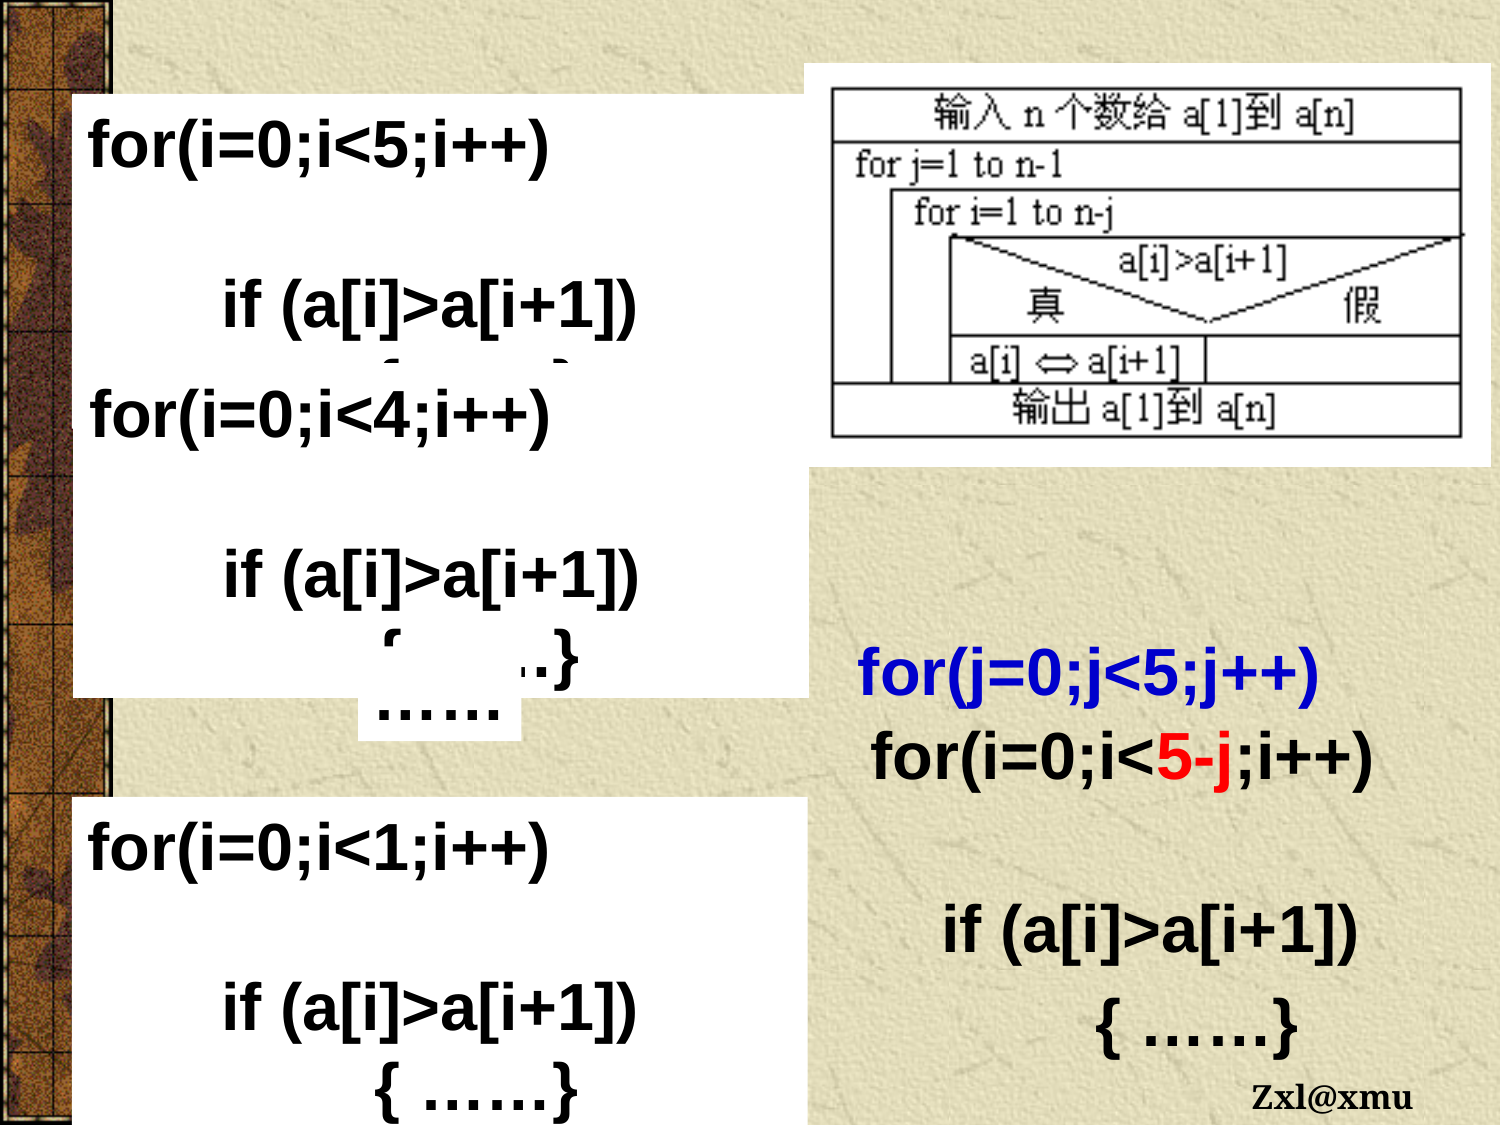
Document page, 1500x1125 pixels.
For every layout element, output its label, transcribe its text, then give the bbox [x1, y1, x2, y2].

text_box for(i=0;i<5;i++) if (a[i]>a[i+1]) { ……} [71, 93, 799, 429]
picture [0, 0, 1500, 1125]
text_box for(i=0;i<5-j;i++) if (a[i]>a[i+1]) { ……} [849, 705, 1471, 1067]
text_box for(i=0;i<1;i++) if (a[i]>a[i+1]) { ……} [71, 796, 808, 1125]
text_box …… [358, 646, 522, 742]
text_box for(i=0;i<4;i++) if (a[i]>a[i+1]) { ……} [73, 363, 809, 698]
text_box for(j=0;j<5;j++) [779, 621, 1401, 717]
